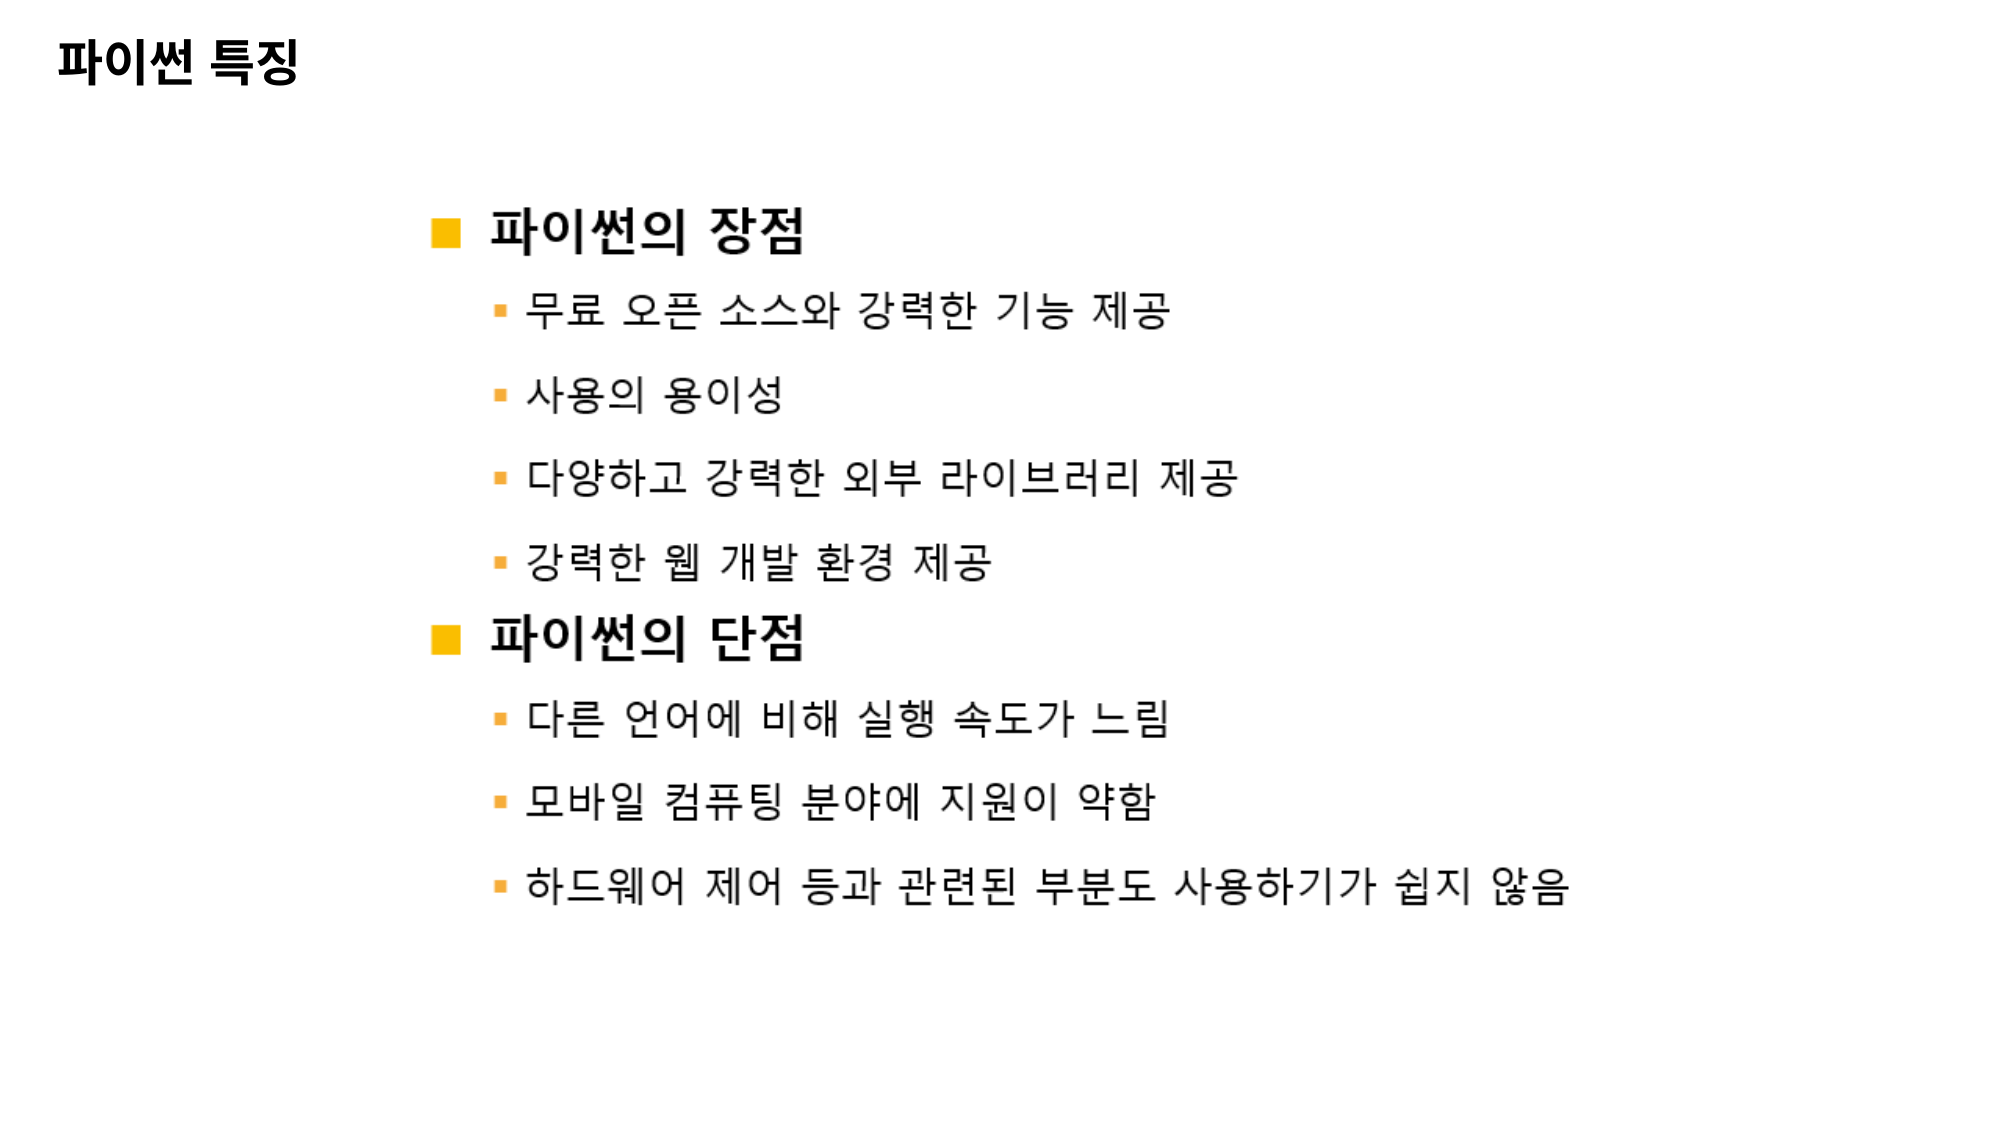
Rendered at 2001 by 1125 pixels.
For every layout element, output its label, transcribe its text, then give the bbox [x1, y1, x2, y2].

text_box 파이썬 특징 [42, 24, 317, 99]
picture [403, 192, 1597, 933]
